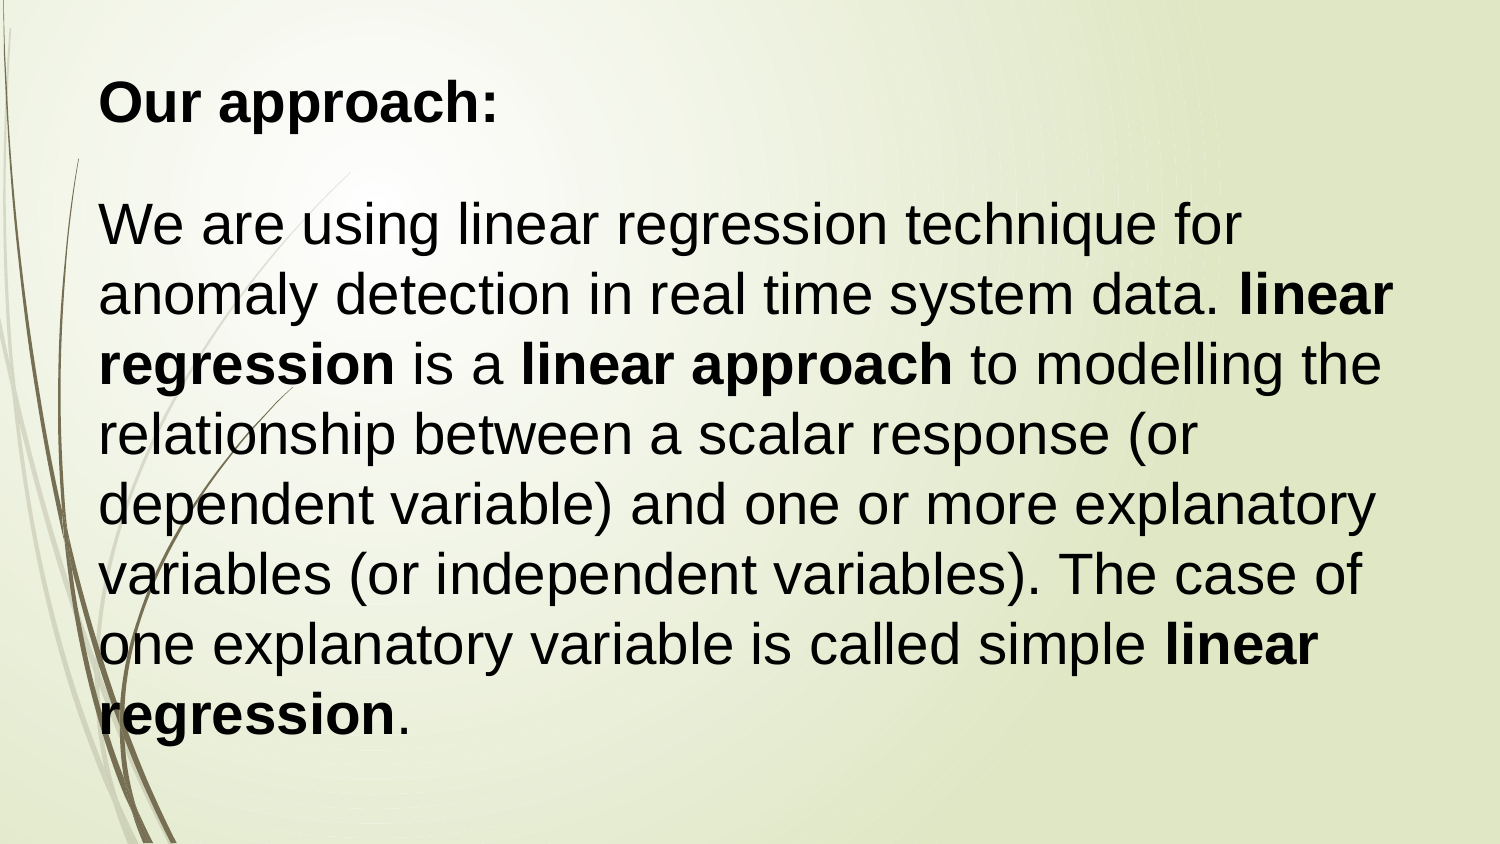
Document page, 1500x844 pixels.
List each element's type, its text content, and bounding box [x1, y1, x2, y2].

text_box Our approach: [83, 6, 823, 178]
text_box We are using linear regression technique for anomaly detection in real time system data. linear regression is a linear approach to modelling the relationship between a scalar response (or dependent variable) and one or more explanatory variables (or independent variables). The case of one explanatory variable is called simple linear regression. [83, 178, 1440, 824]
